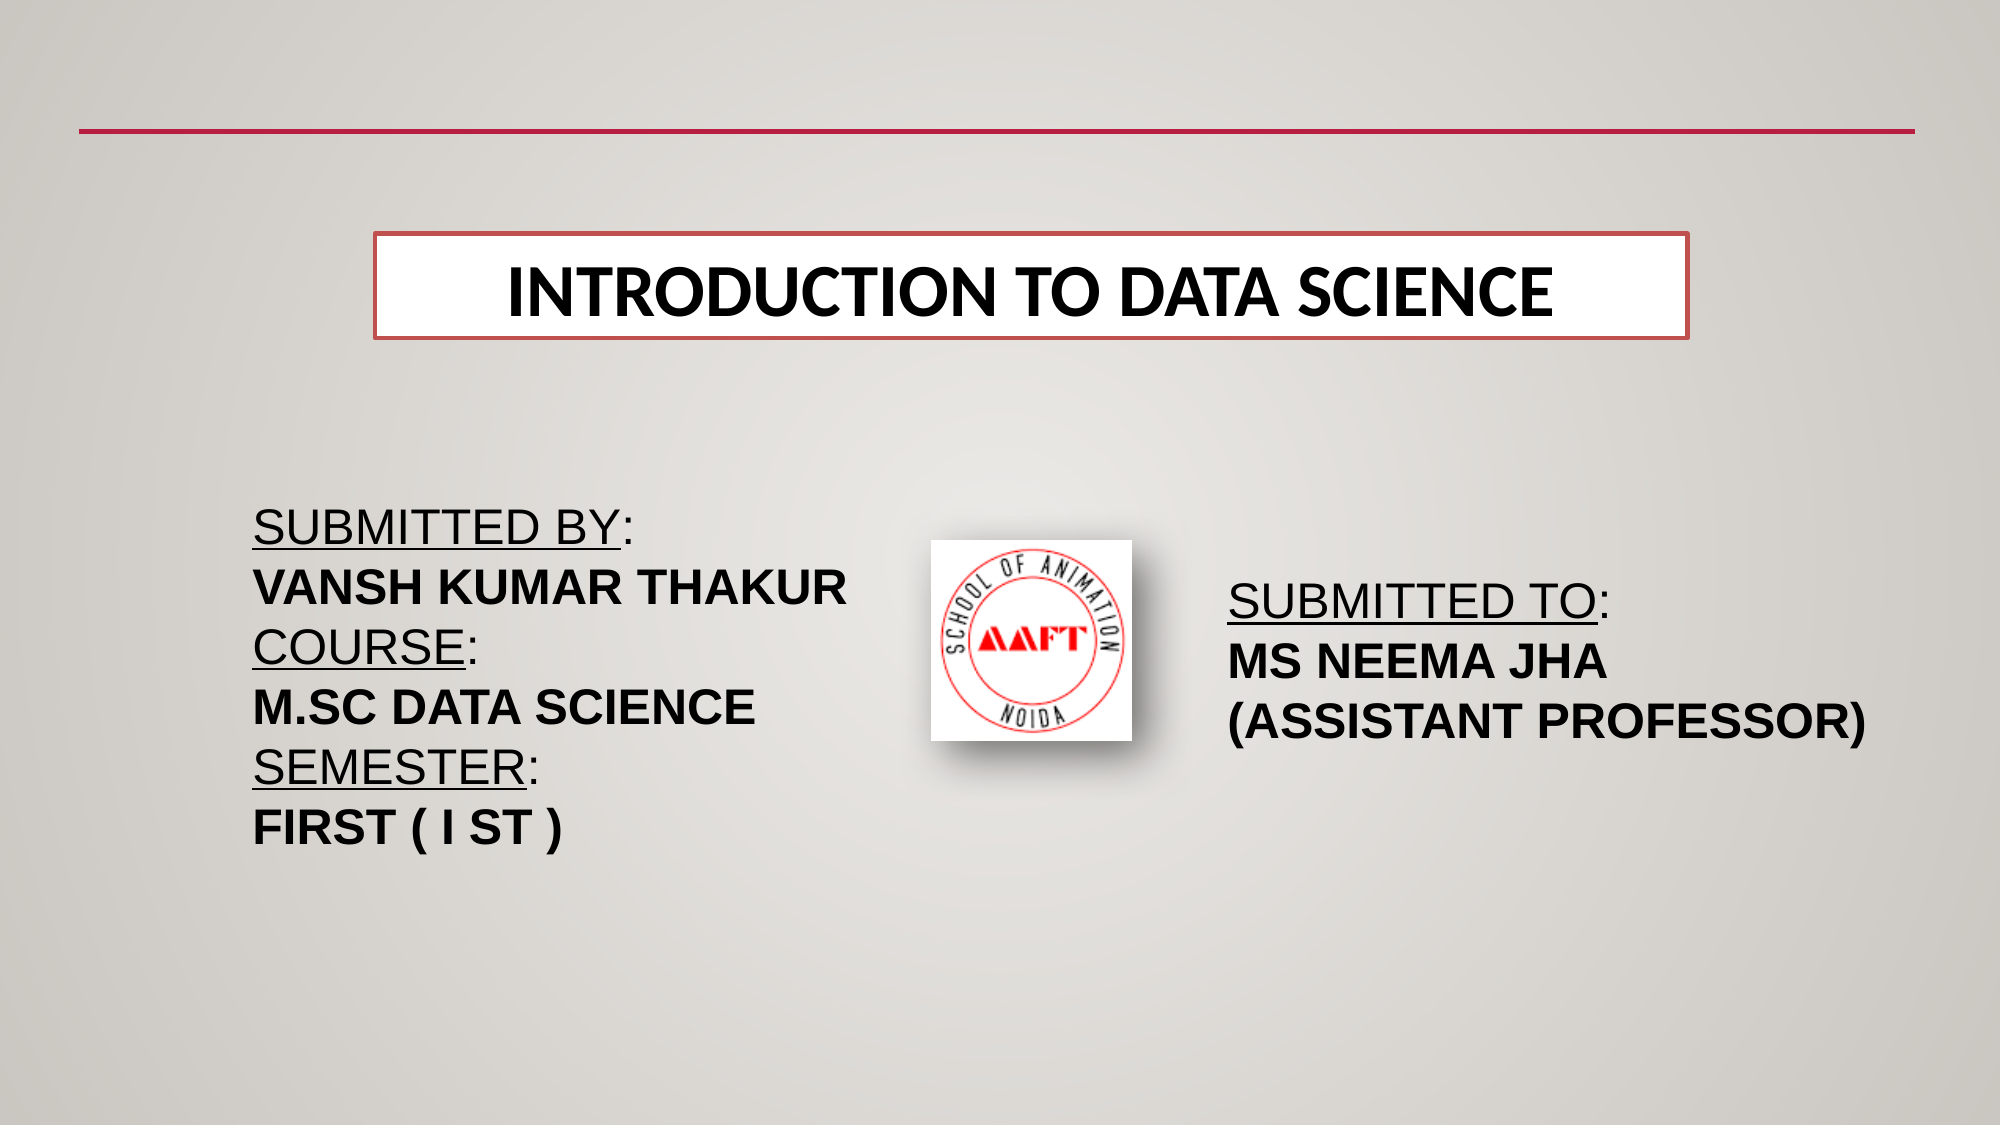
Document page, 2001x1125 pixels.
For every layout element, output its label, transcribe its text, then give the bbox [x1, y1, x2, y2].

text_box SUBMITTED BY: VANSH KUMAR THAKUR COURSE: M.SC DATA SCIENCE SEMESTER: FIRST ( I ST ) [237, 487, 888, 863]
picture [0, 0, 2000, 1125]
text_box SUBMITTED TO: MS NEEMA JHA (ASSISTANT PROFESSOR) [1212, 561, 1913, 757]
text_box INTRODUCTION TO DATA SCIENCE [373, 231, 1690, 340]
